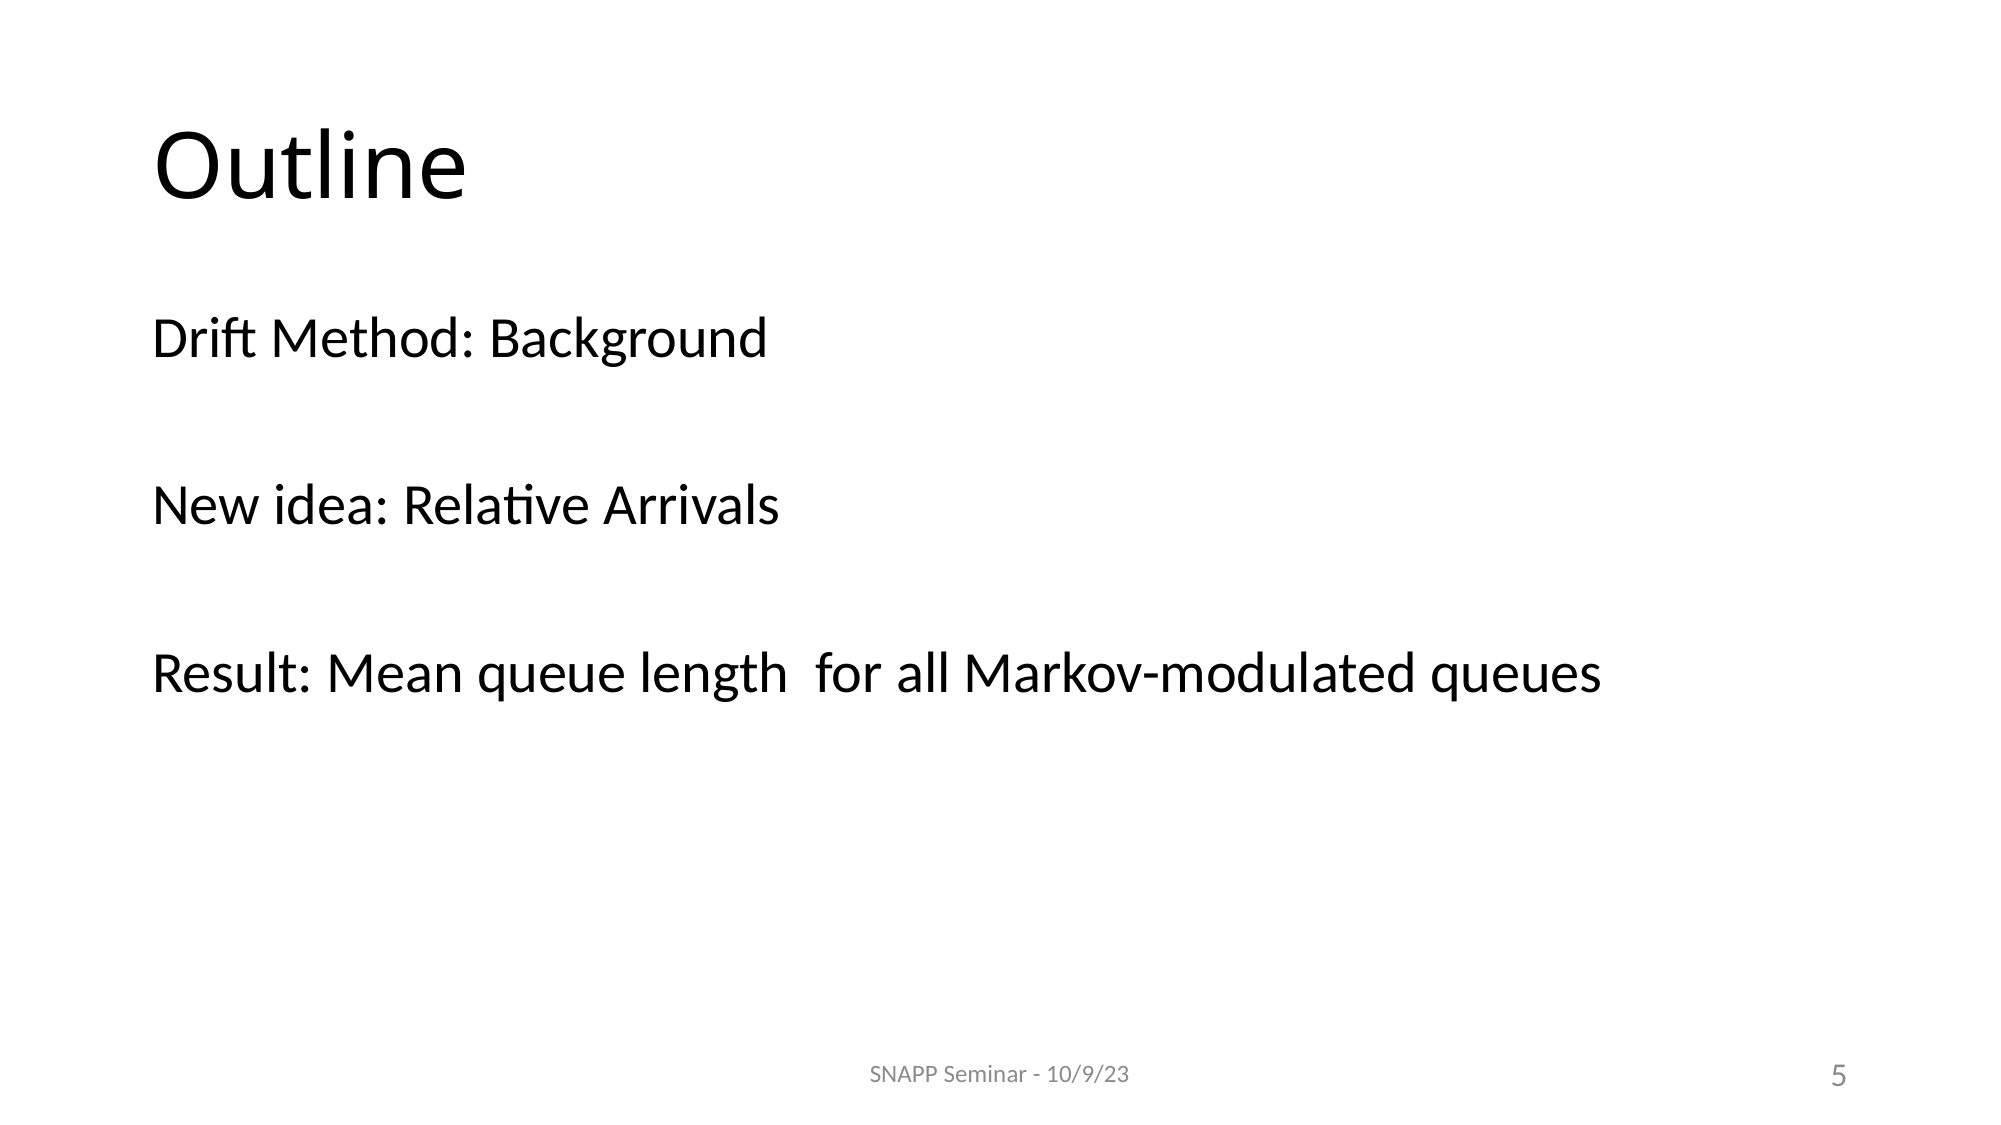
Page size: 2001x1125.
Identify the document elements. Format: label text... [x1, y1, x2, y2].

title Outline [137, 59, 1863, 278]
slide_number 5 [1412, 1042, 1863, 1103]
footer SNAPP Seminar - 10/9/23 [662, 1042, 1338, 1103]
